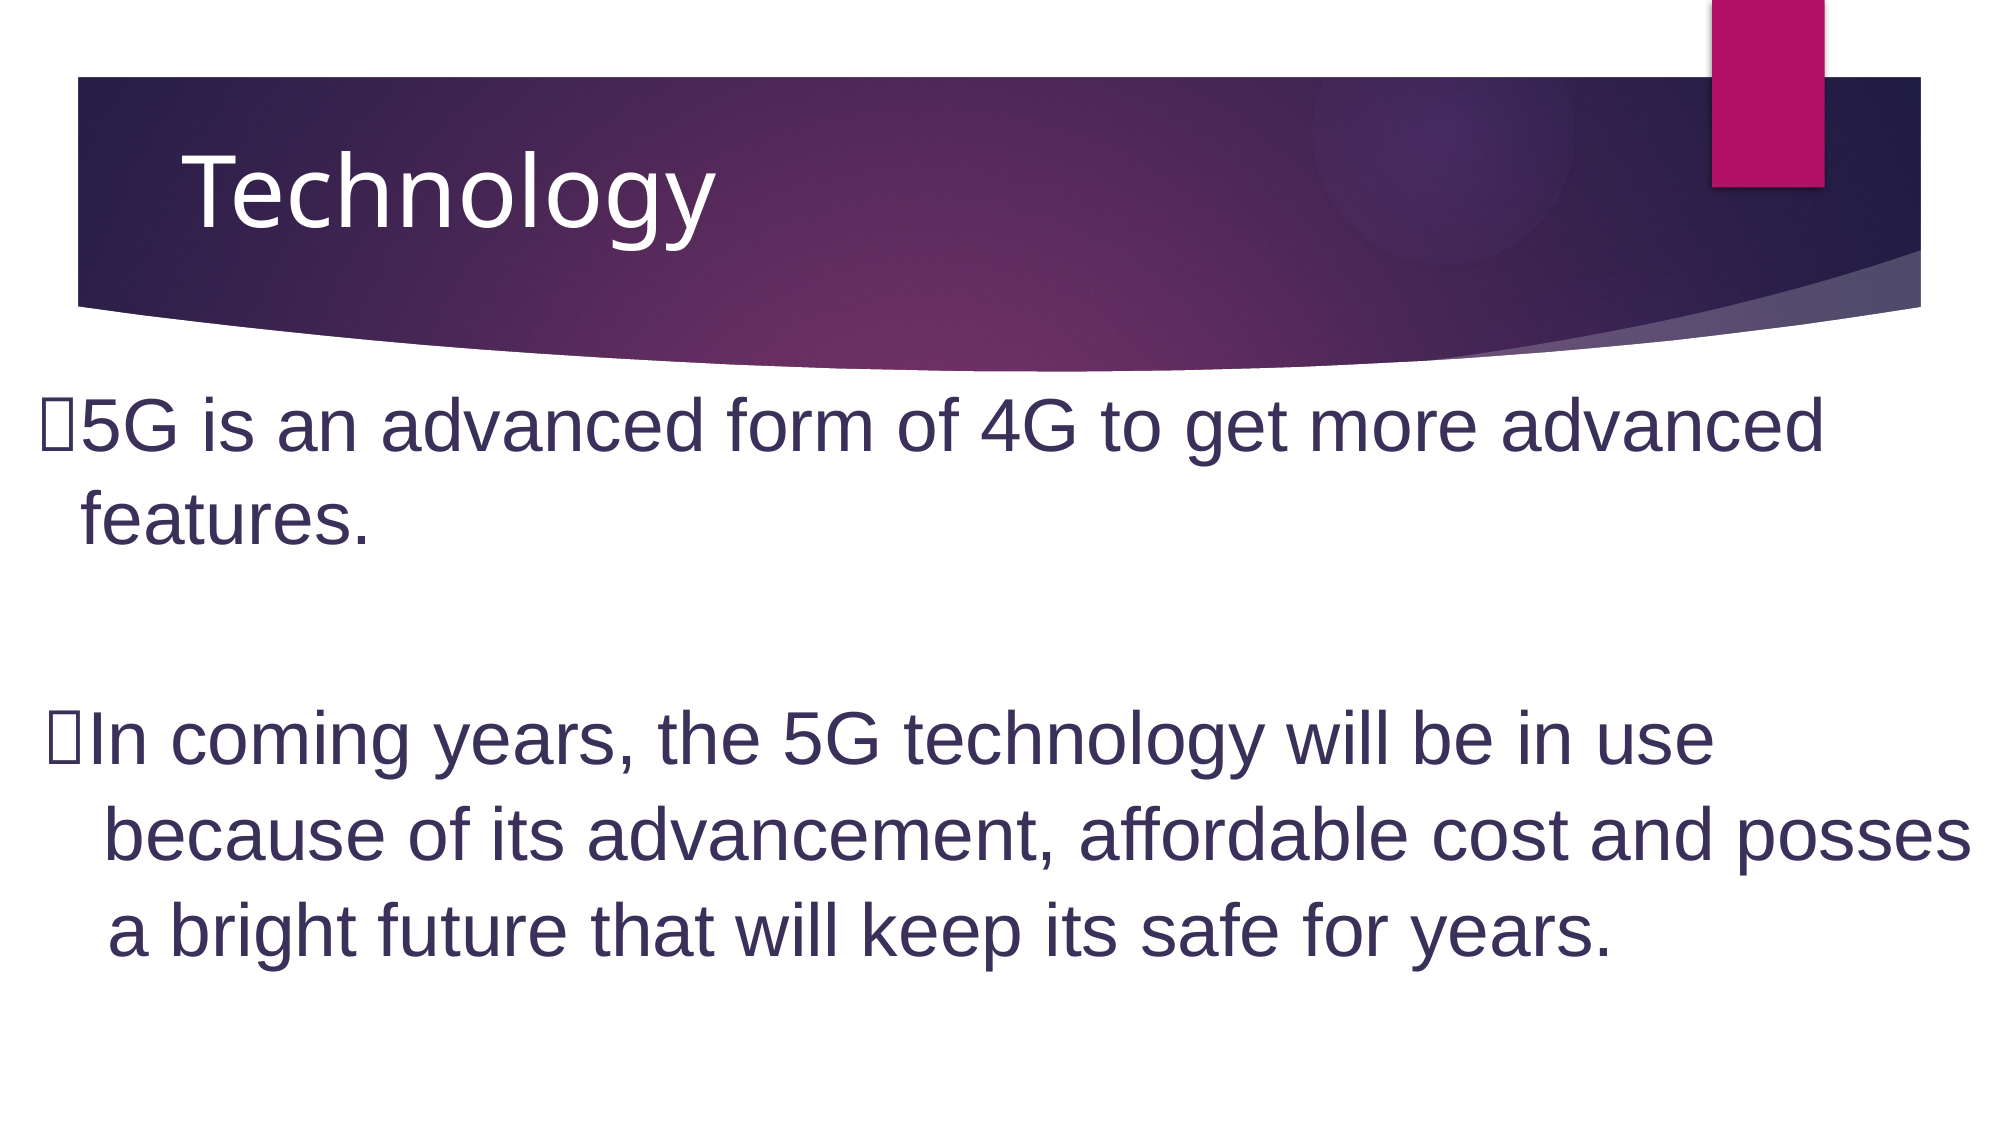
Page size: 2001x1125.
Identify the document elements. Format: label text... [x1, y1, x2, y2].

text_box 5G is an advanced form of 4G to get more advanced [6, 369, 1877, 474]
text_box because of its advancement, affordable cost and posses [5, 777, 2000, 883]
text_box In coming years, the 5G technology will be in use [0, 682, 1754, 788]
text_box features. [53, 461, 400, 567]
text_box a bright future that will keep its safe for years. [29, 873, 1652, 979]
text_box Technology [165, 107, 762, 258]
